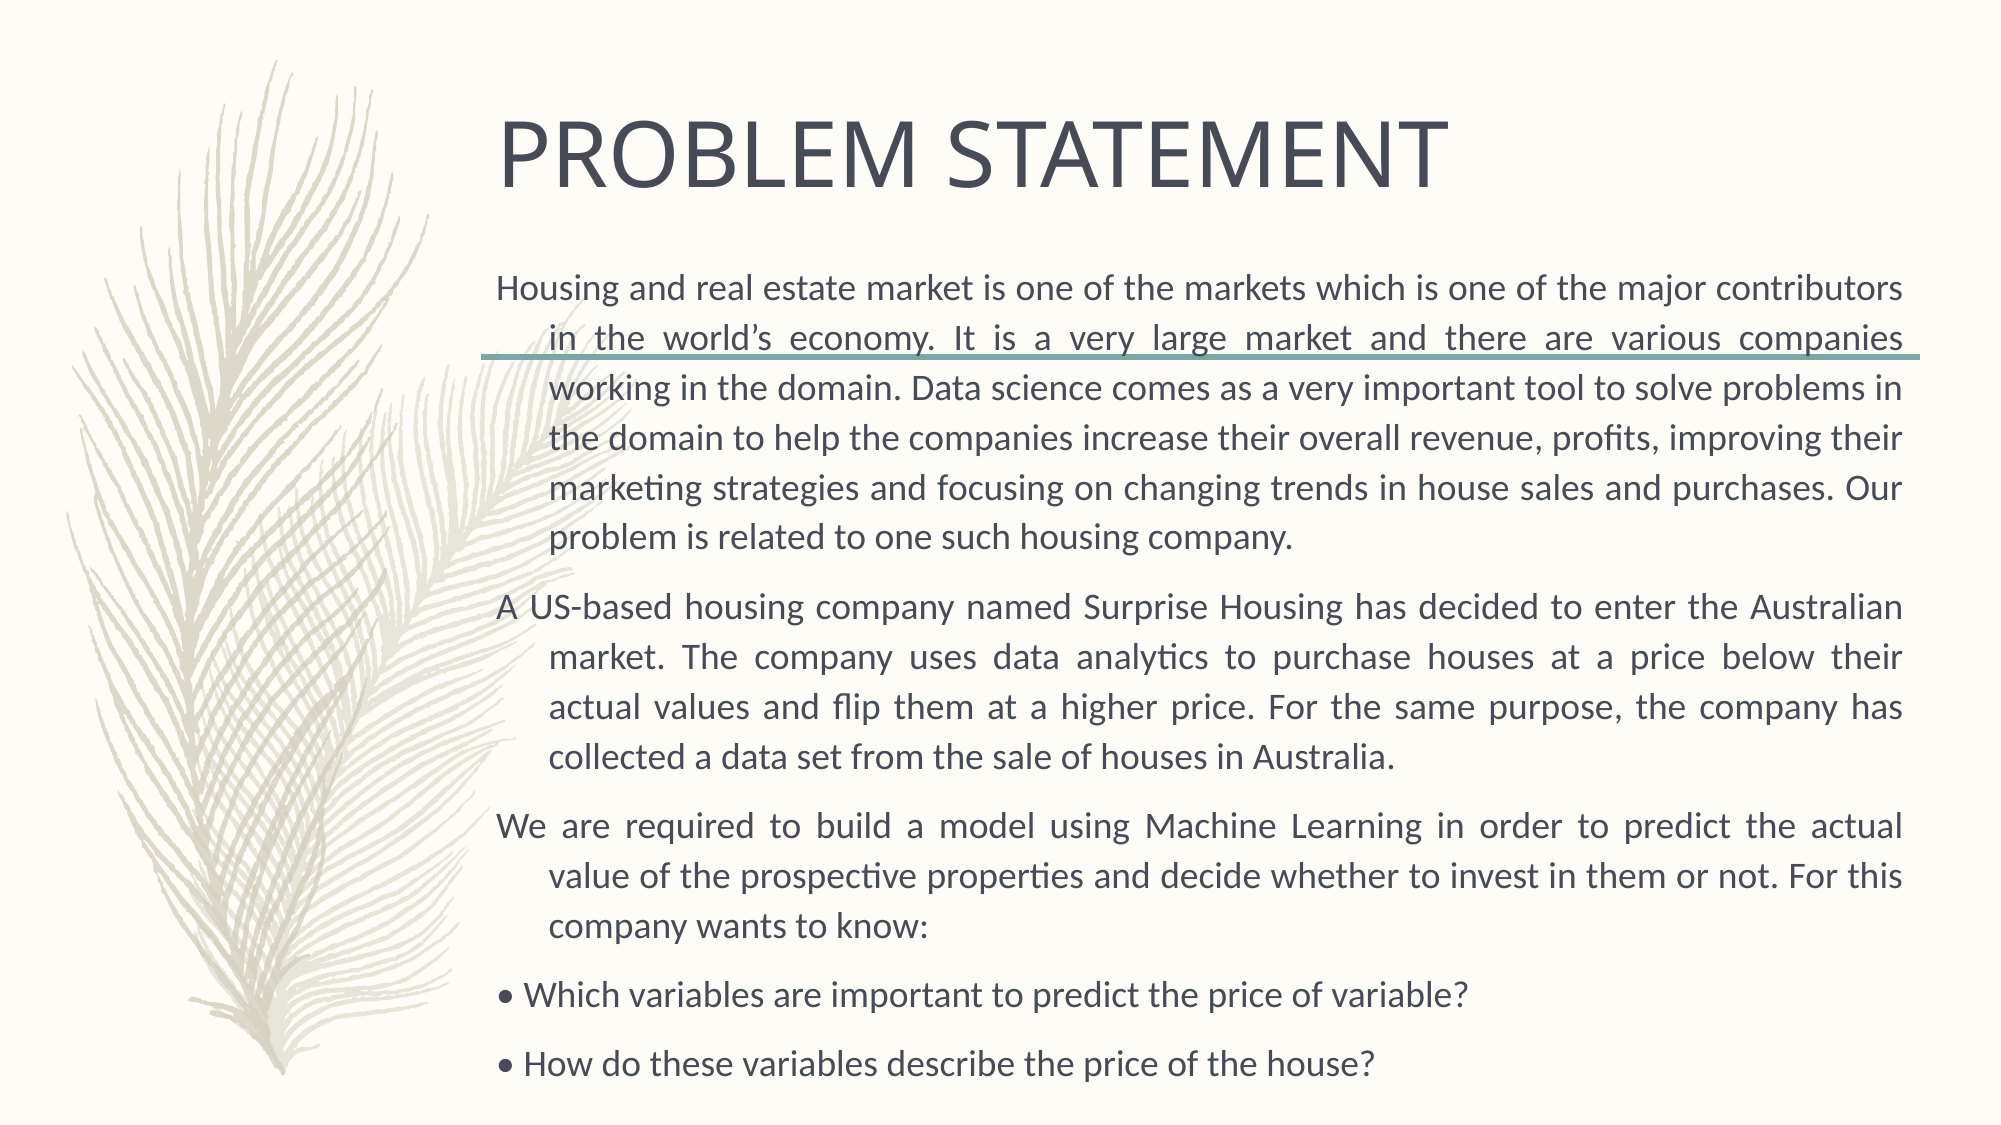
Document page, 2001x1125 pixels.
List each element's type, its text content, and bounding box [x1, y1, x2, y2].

list Housing and real estate market is one of the markets which is one of the major contributors in the world’s economy. It is a very large market and there are various companies working in the domain. Data science comes as a very important tool to solve problems in the domain to help the companies increase their overall revenue, profits, improving their marketing strategies and focusing on changing trends in house sales and purchases. Our problem is related to one such housing company. A US-based housing company named Surprise Housing has decided to enter the Australian market. The company uses data analytics to purchase houses at a price below their actual values and flip them at a higher price. For the same purpose, the company has collected a data set from the sale of houses in Australia. We are required to build a model using Machine Learning in order to predict the actual value of the prospective properties and decide whether to invest in them or not. For this company wants to know: • Which variables are important to predict the price of variable? • How do these variables describe the price of the house? [481, 250, 1920, 971]
title PROBLEM STATEMENT [481, 93, 1920, 250]
